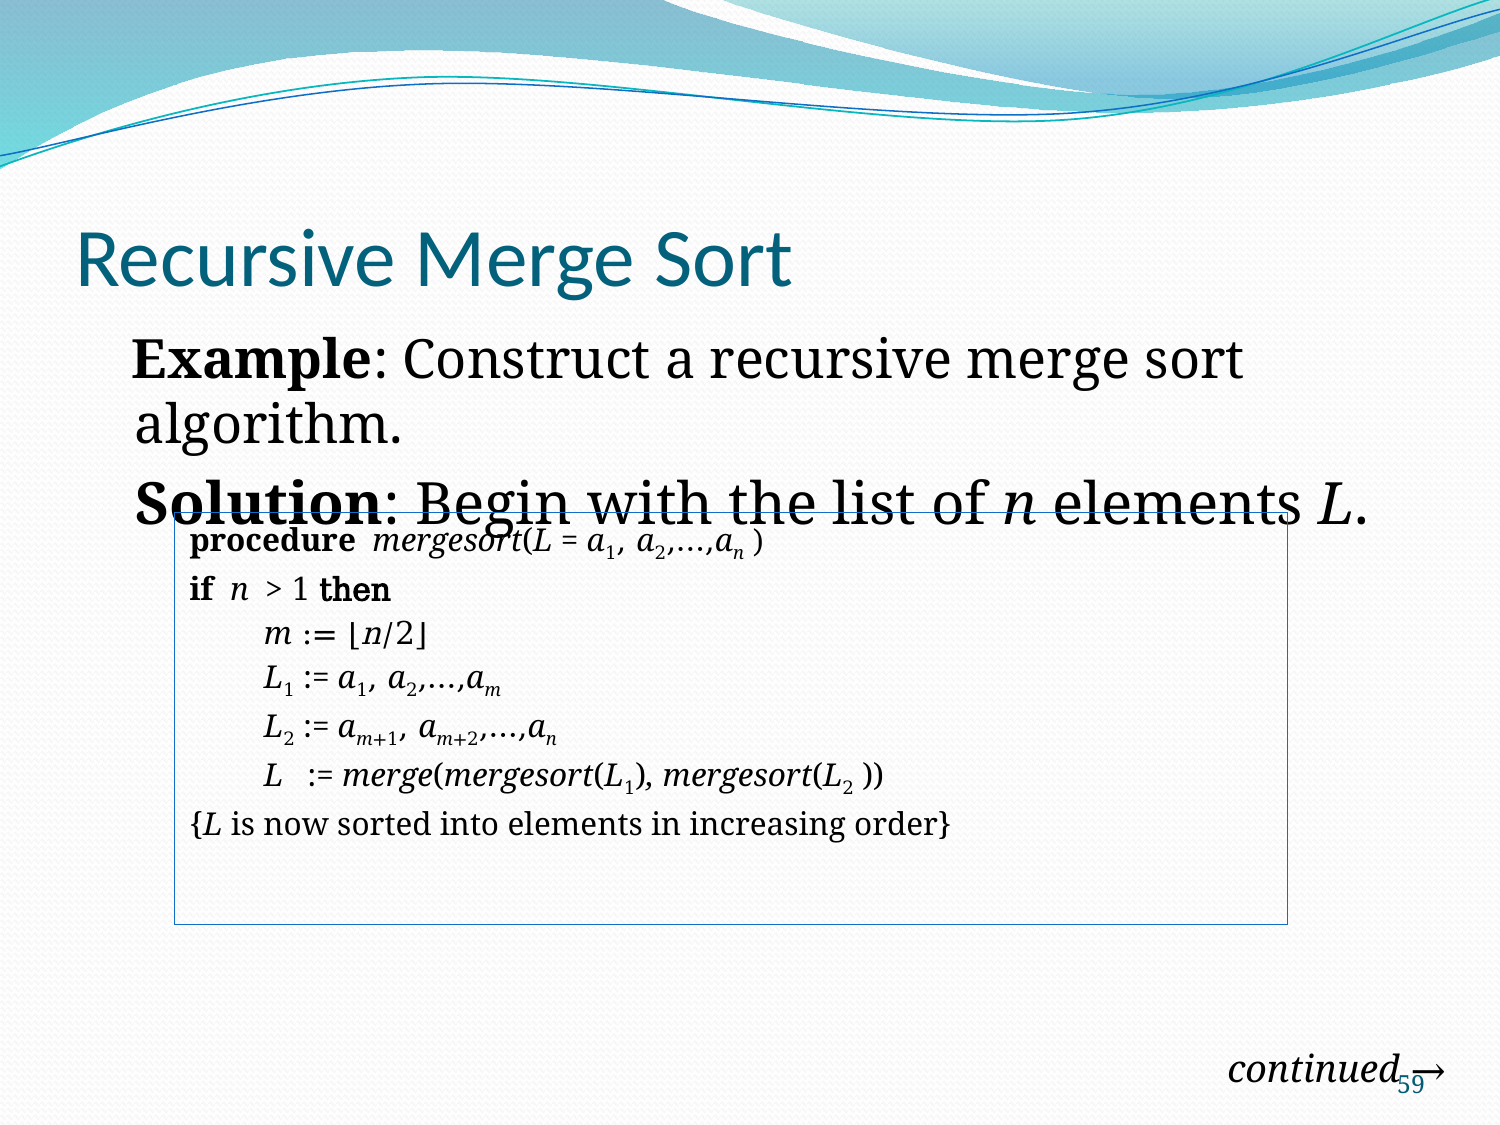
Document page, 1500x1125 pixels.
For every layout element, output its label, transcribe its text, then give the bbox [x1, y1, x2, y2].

text_box procedure mergesort(L = a1, a2,…,an ) if n > 1 then m := ⌊n/2⌋ L1 := a1, a2,…,am L2 := am+1, am+2,…,an L := merge(mergesort(L1), mergesort(L2 )) {L is now sorted into elements in increasing order} [174, 512, 1288, 925]
title Recursive Merge Sort [75, 115, 1425, 303]
text_box continued → [1212, 1037, 1463, 1098]
list Example: Construct a recursive merge sort algorithm. Solution: Begin with the list of n elements L. [75, 317, 1425, 1038]
slide_number 59 [1299, 1042, 1425, 1103]
